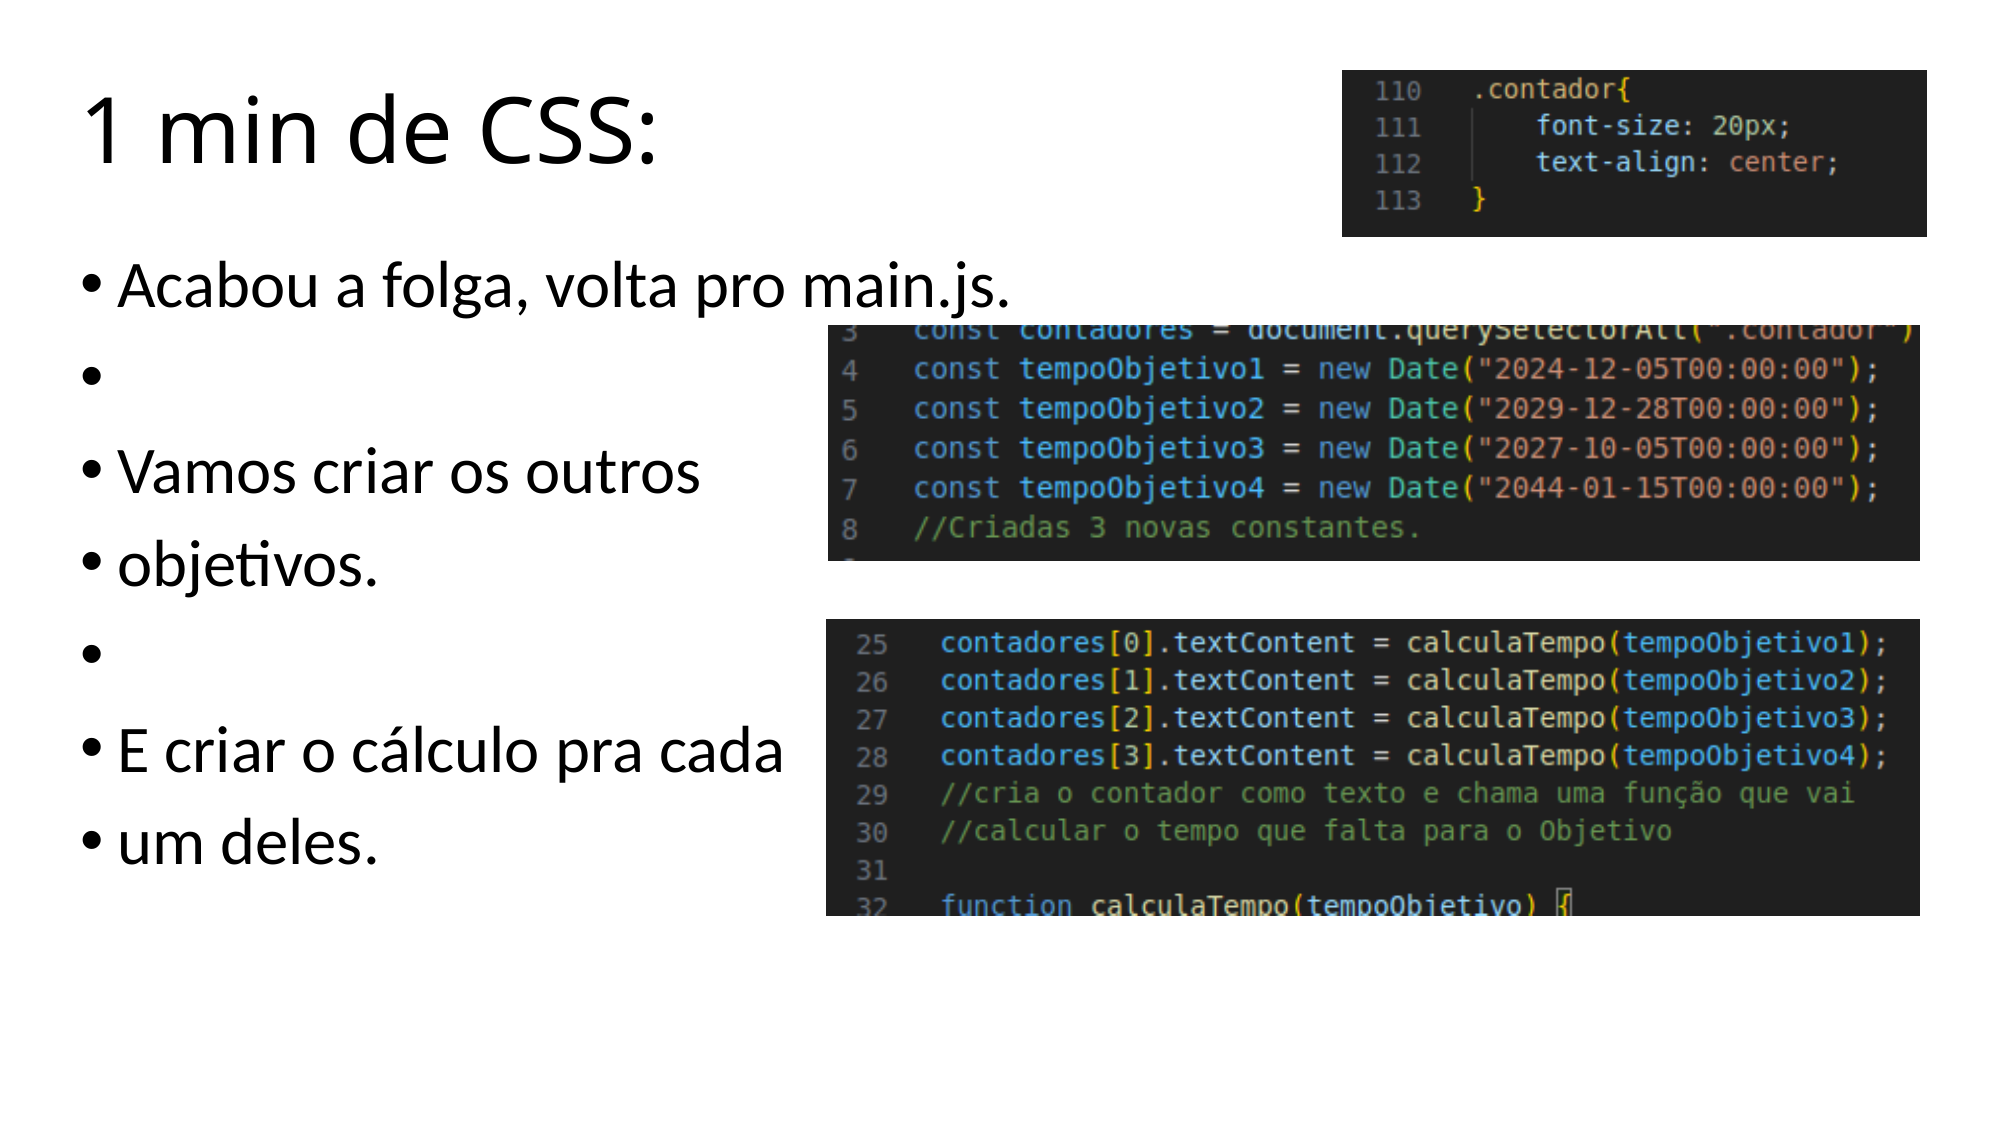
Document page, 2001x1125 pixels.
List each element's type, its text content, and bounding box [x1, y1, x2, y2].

text_box 1 min de CSS: [64, 61, 1426, 207]
text_box Acabou a folga, volta pro main.js. Vamos criar os outros objetivos. E criar o cálculo pra cada um deles. [64, 242, 1950, 1078]
picture [828, 325, 1920, 562]
picture [1342, 70, 1927, 237]
picture [826, 619, 1920, 916]
